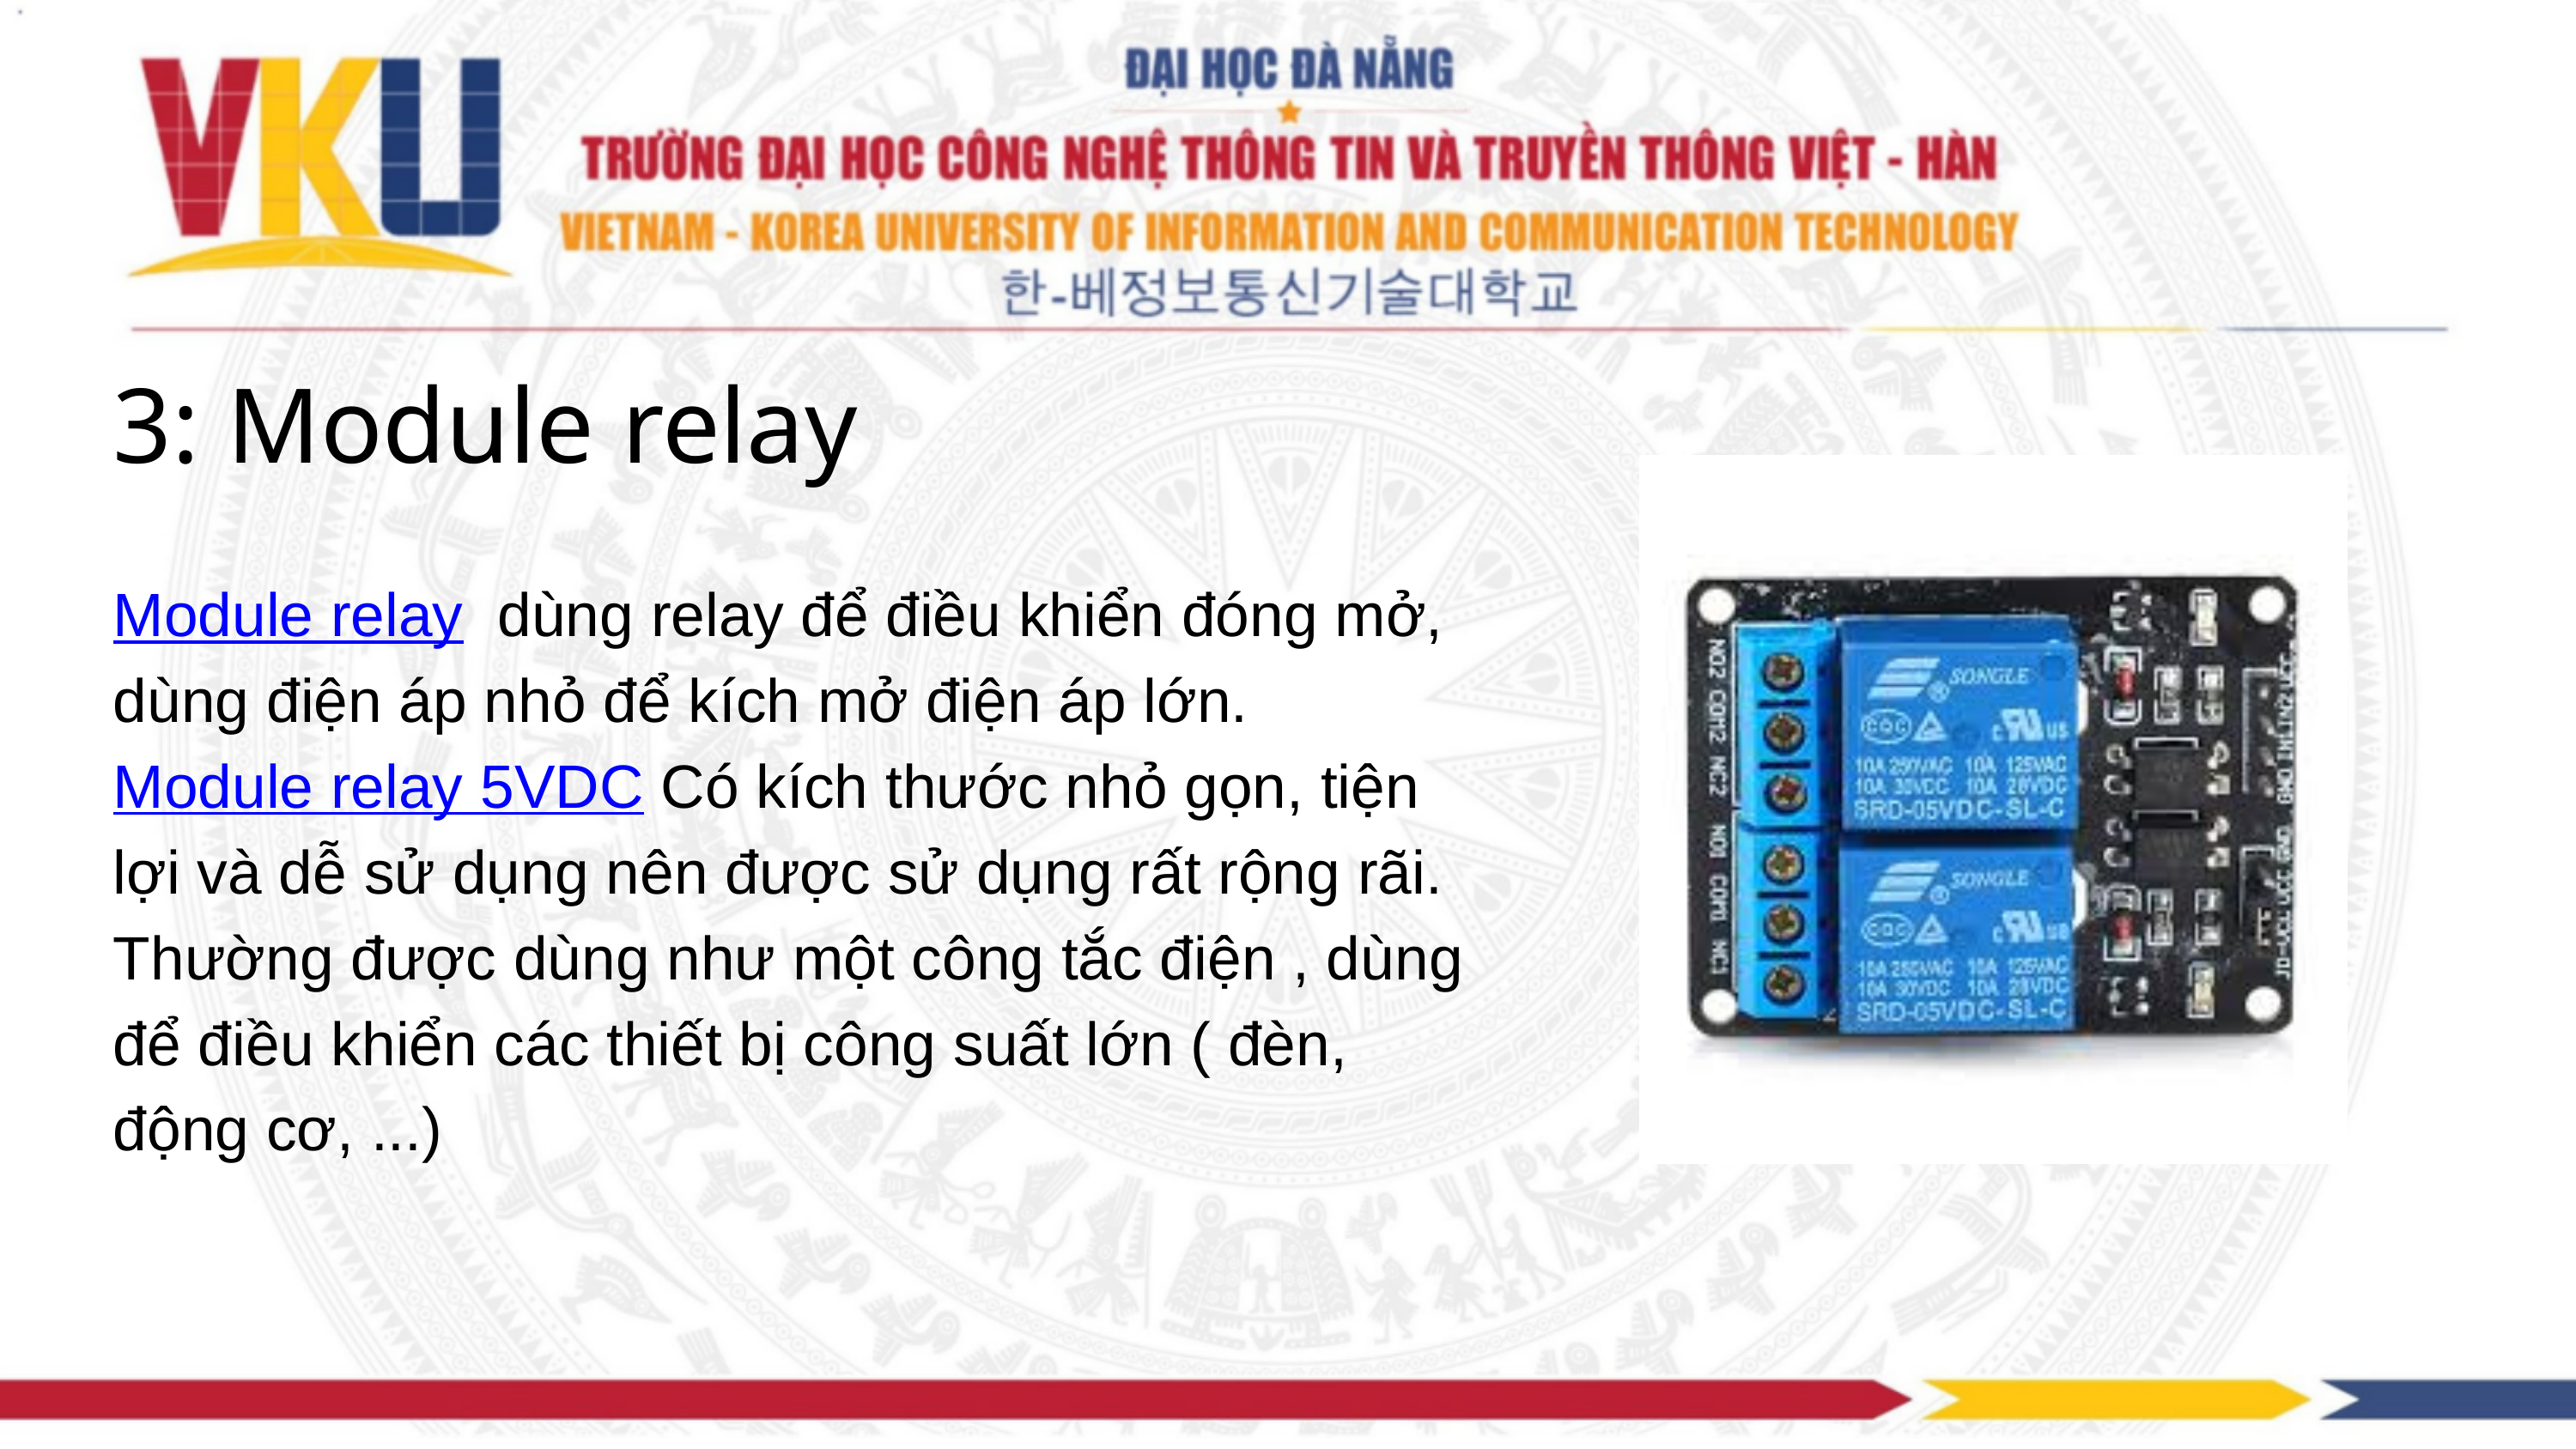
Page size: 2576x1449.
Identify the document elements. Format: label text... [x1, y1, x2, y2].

text_box 3: Module relay [112, 361, 1922, 484]
text_box [1638, 455, 2348, 1164]
text_box Module relay dùng relay để điều khiển đóng mở, dùng điện áp nhỏ để kích mở điện áp lớn. Module relay 5VDC Có kích thước nhỏ gọn, tiện lợi và dễ sử dụng nên được sử dụng rất rộng rãi. Thường được dùng như một công tắc điện , dùng để điều khiển các thiết bị công suất lớn ( đèn, động cơ, ...) [112, 563, 1503, 1163]
text_box [0, 0, 2576, 1439]
